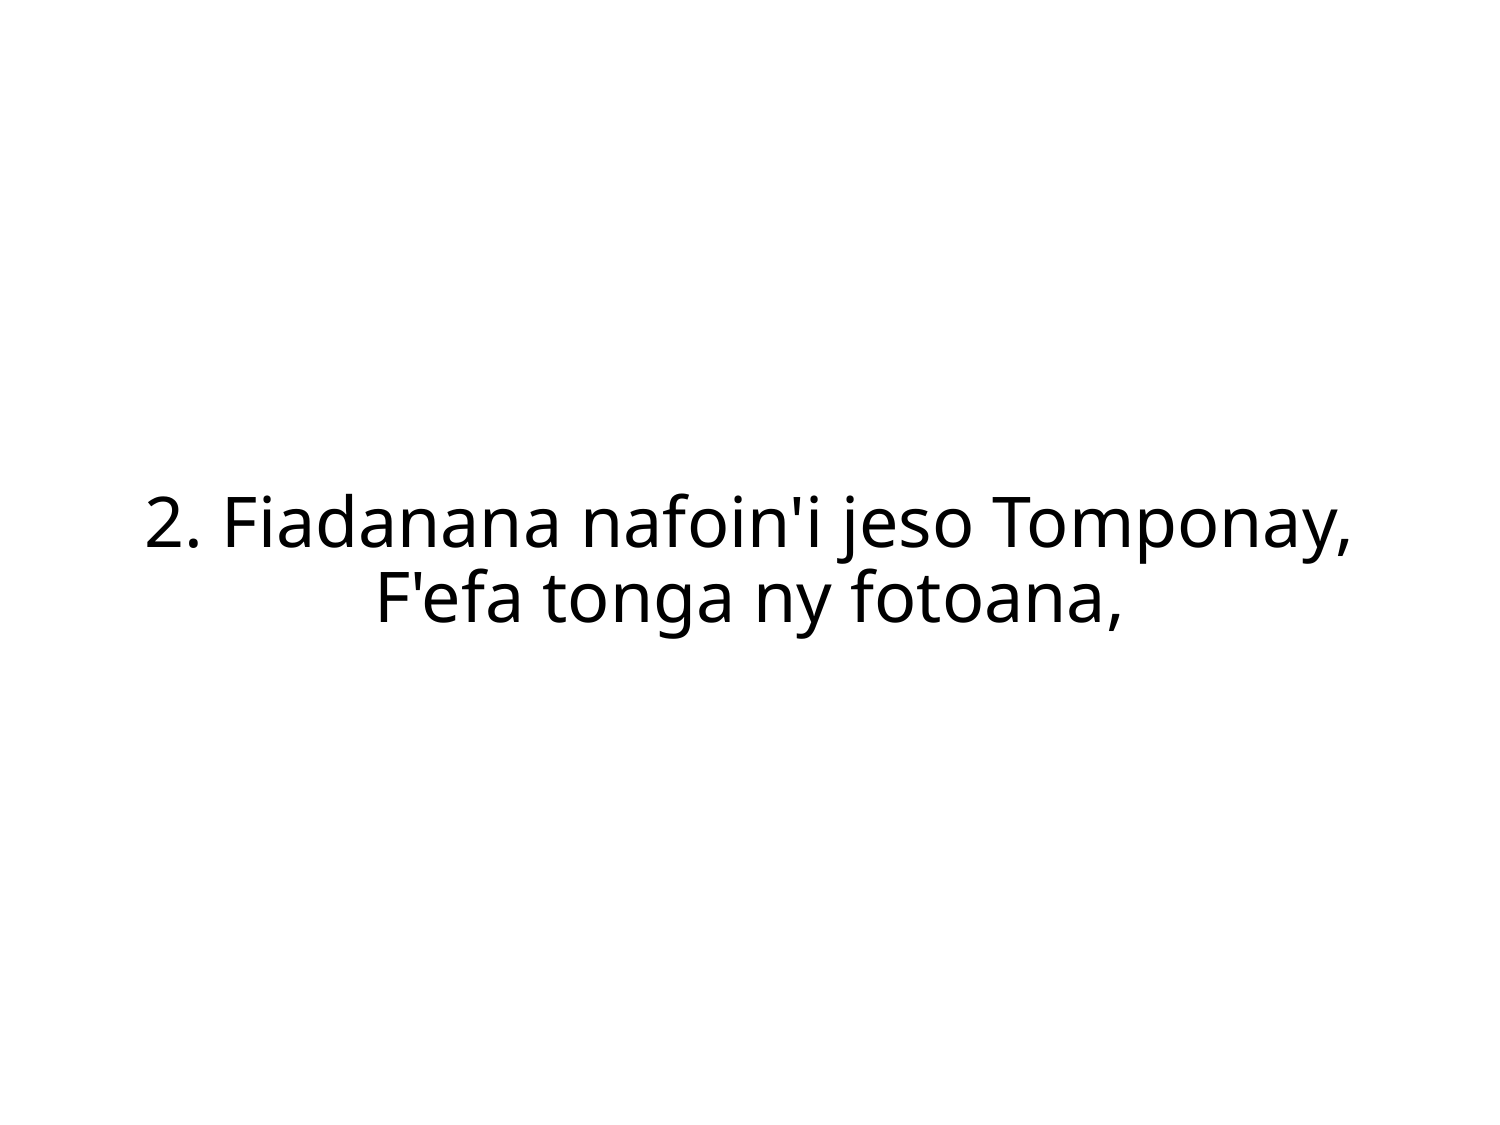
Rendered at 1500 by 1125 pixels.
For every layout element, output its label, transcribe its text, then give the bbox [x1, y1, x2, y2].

title 2. Fiadanana nafoin'i jeso Tomponay, F'efa tonga ny fotoana, [103, 453, 1397, 672]
